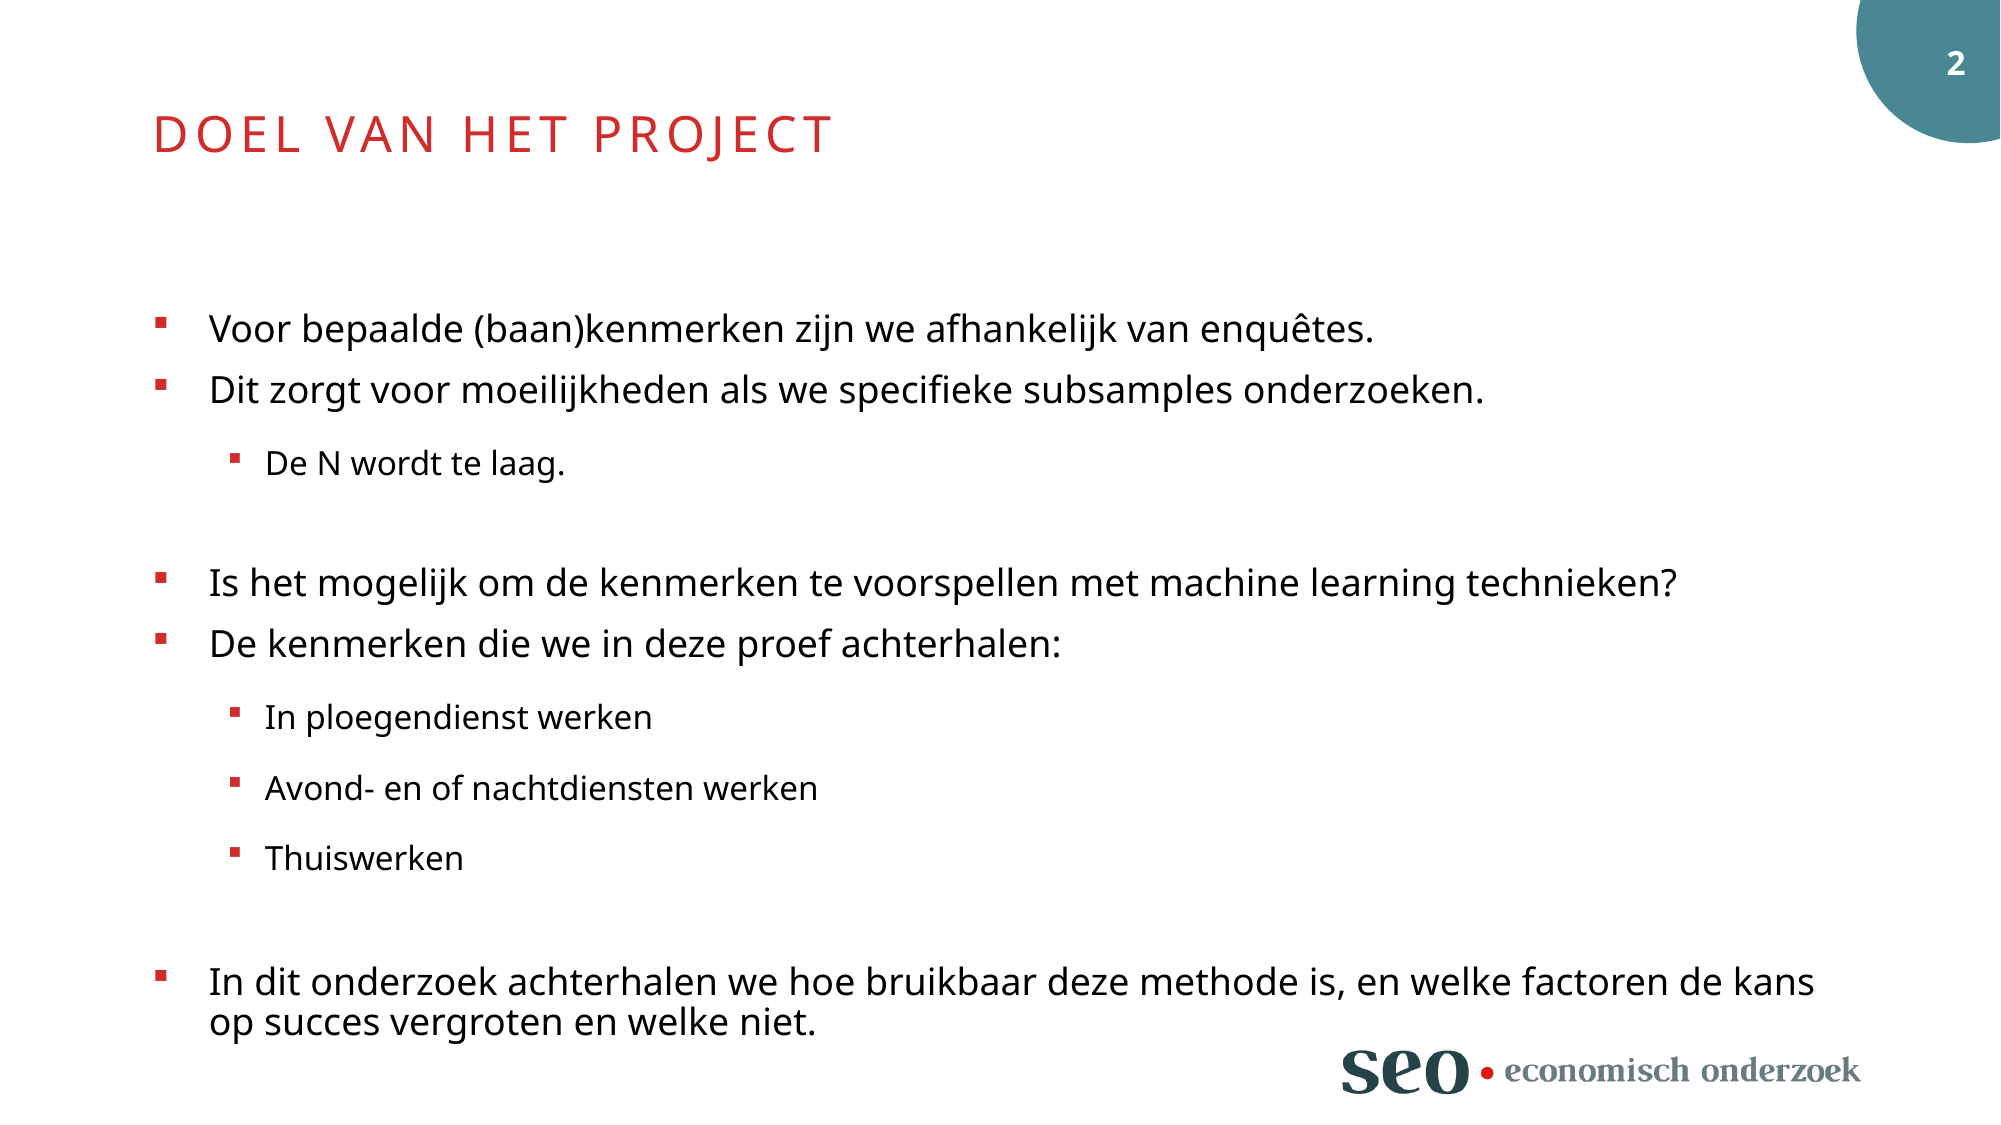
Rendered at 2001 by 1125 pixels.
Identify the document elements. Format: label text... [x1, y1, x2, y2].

list Voor bepaalde (baan)kenmerken zijn we afhankelijk van enquêtes. Dit zorgt voor moeilijkheden als we specifieke subsamples onderzoeken. De N wordt te laag. Is het mogelijk om de kenmerken te voorspellen met machine learning technieken? De kenmerken die we in deze proef achterhalen: In ploegendienst werken Avond- en of nachtdiensten werken Thuiswerken In dit onderzoek achterhalen we hoe bruikbaar deze methode is, en welke factoren de kans op succes vergroten en welke niet. [137, 302, 1864, 1024]
list Doel van het project [137, 101, 1864, 152]
picture [1341, 1046, 1863, 1097]
